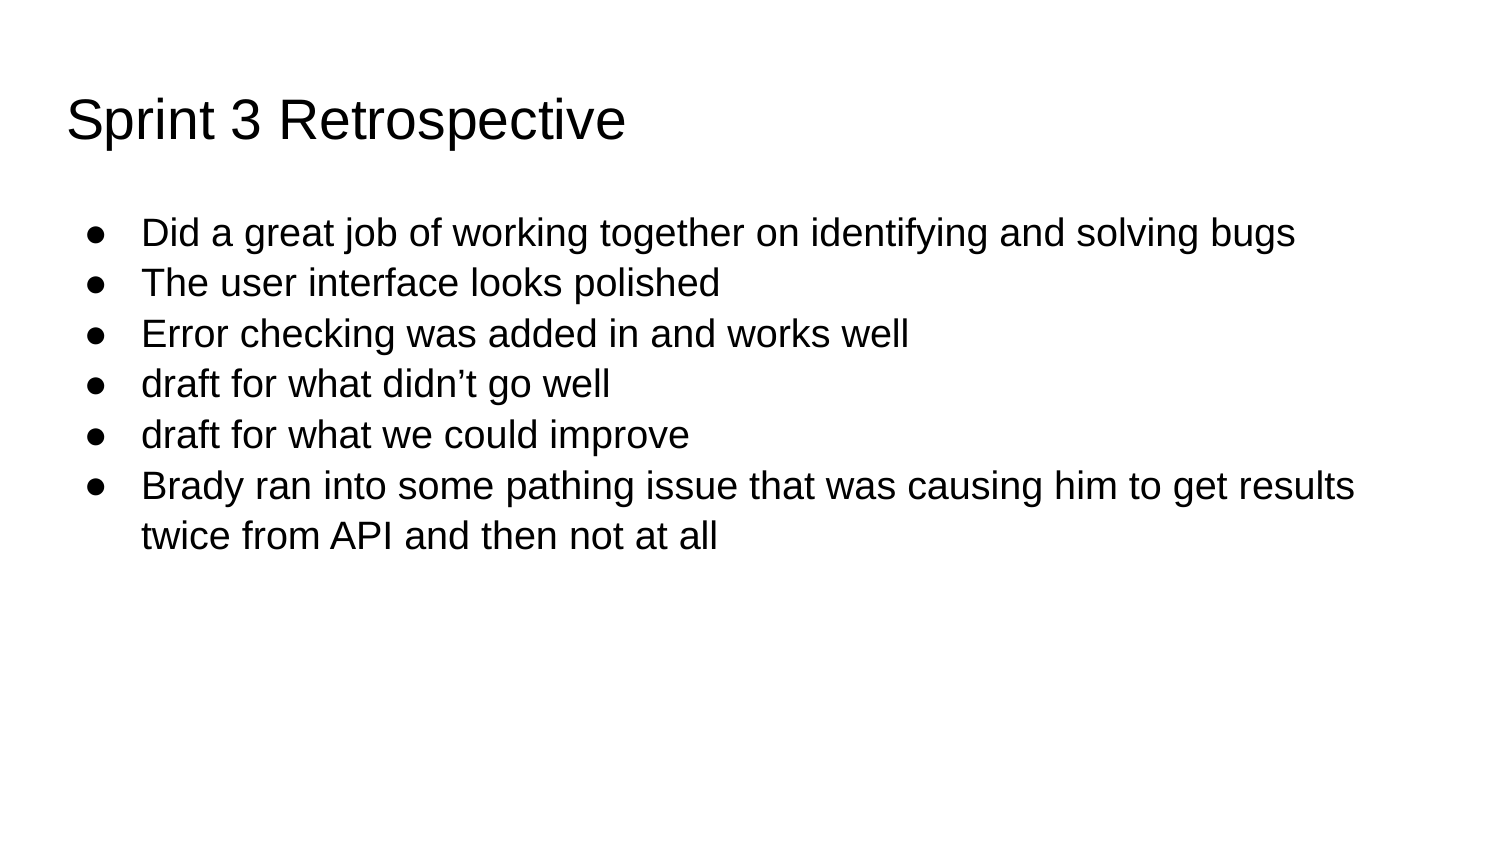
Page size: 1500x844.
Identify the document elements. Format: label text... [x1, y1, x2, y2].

list Did a great job of working together on identifying and solving bugs The user interface looks polished Error checking was added in and works well draft for what didn’t go well draft for what we could improve Brady ran into some pathing issue that was causing him to get results twice from API and then not at all [51, 189, 1449, 750]
title Sprint 3 Retrospective [51, 72, 1449, 167]
